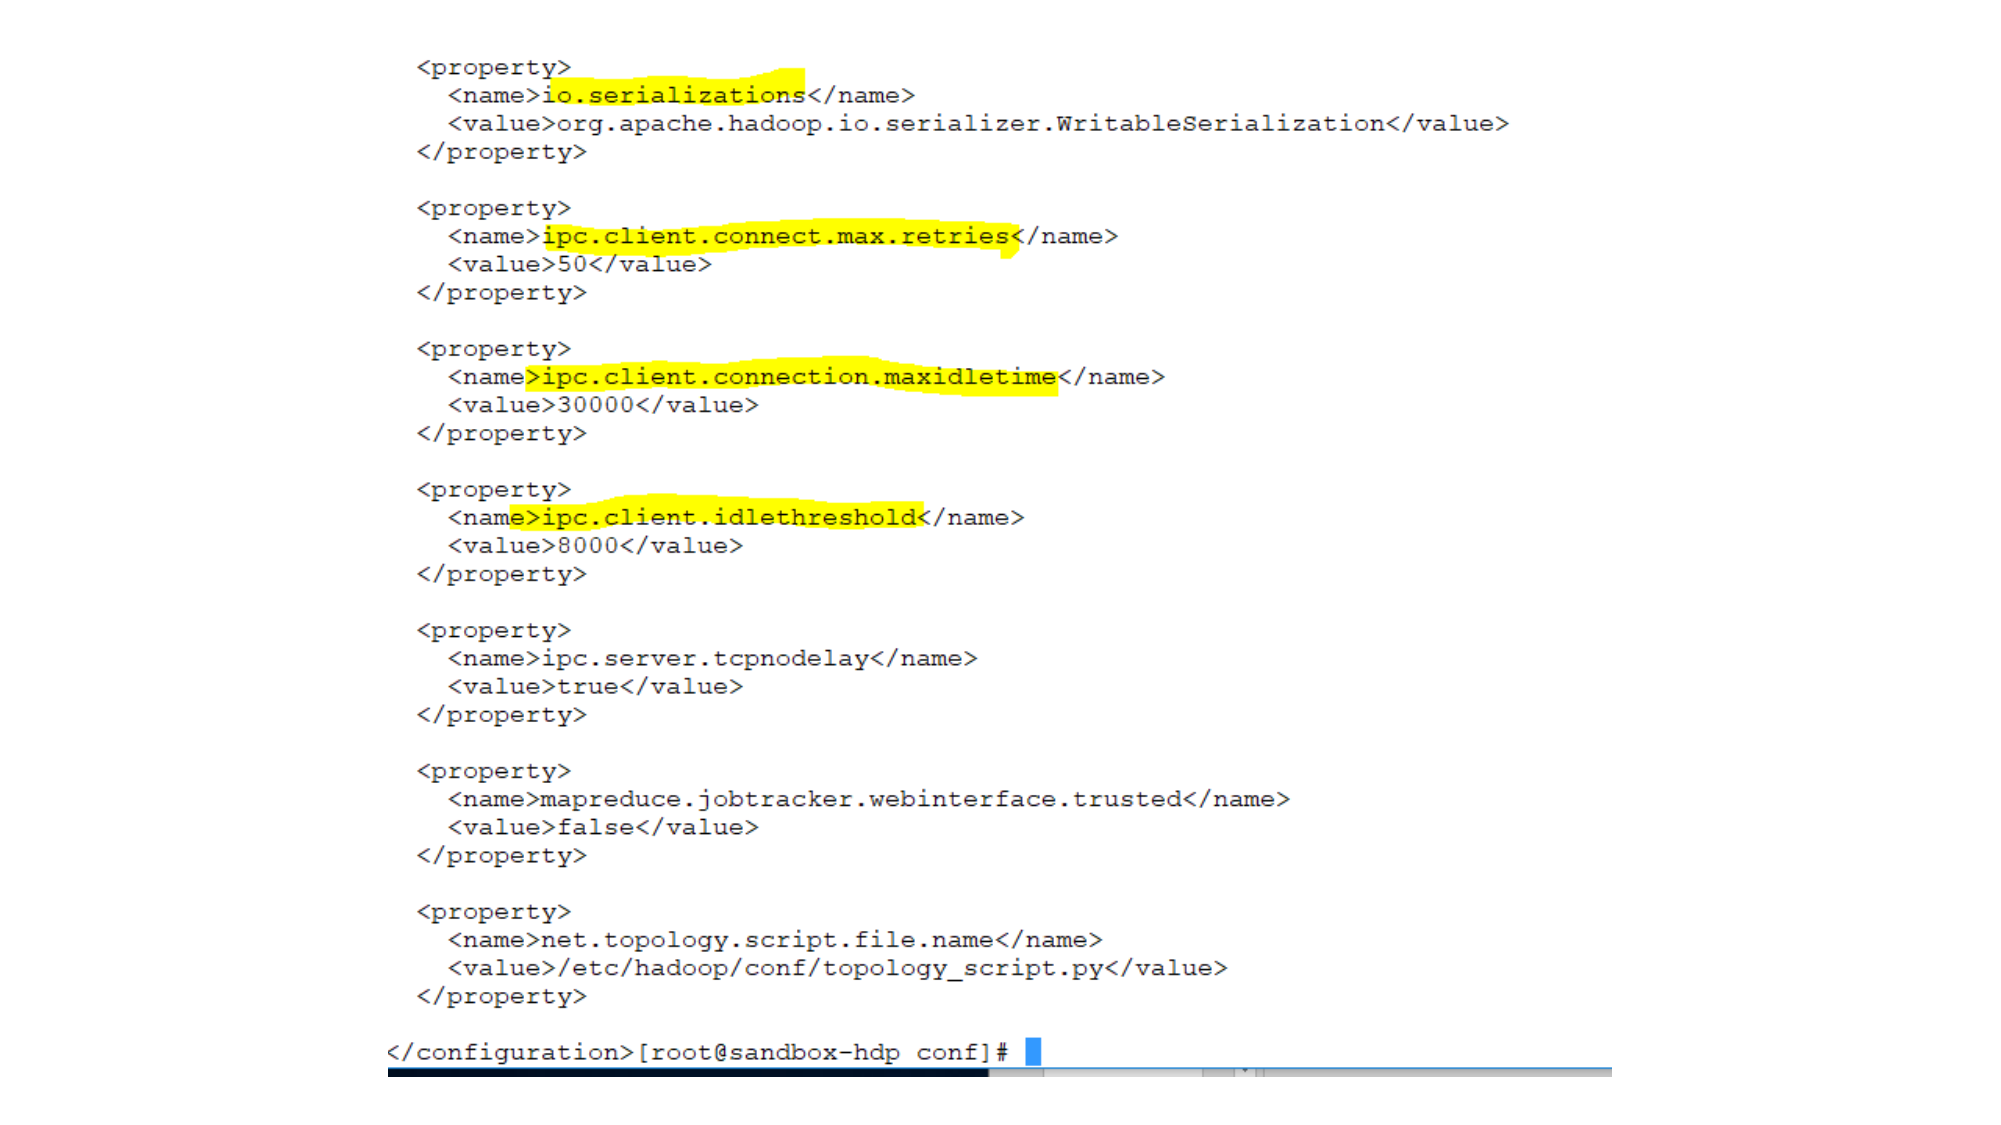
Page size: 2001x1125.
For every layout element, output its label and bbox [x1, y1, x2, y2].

picture [388, 48, 1612, 1077]
